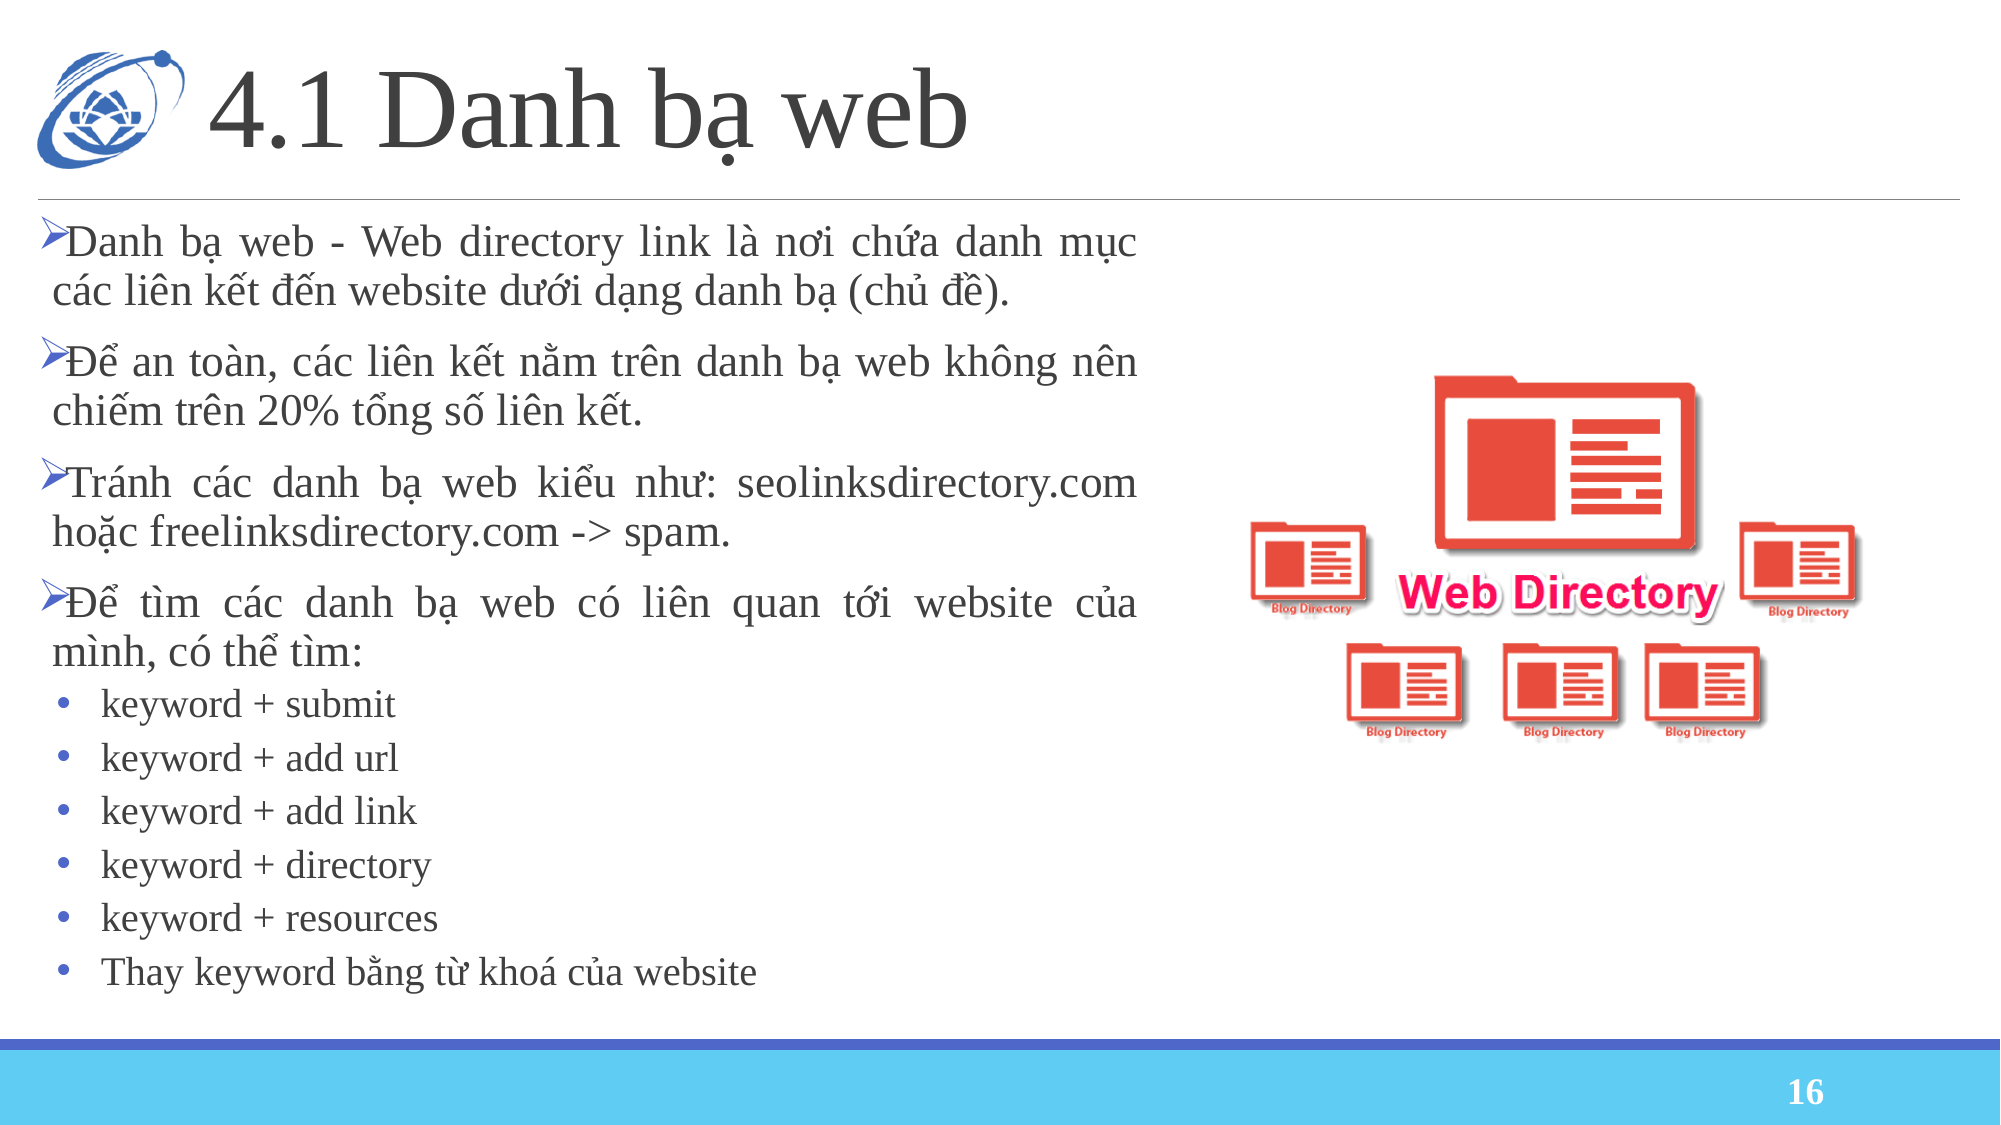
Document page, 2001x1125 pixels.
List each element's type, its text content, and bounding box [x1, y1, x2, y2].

title 4.1 Danh bạ web [193, 47, 1961, 192]
slide_number 16 [1624, 1059, 1840, 1120]
list Danh bạ web - Web directory link là nơi chứa danh mục các liên kết đến website dưới dạng danh bạ (chủ đề). Để an toàn, các liên kết nằm trên danh bạ web không nên chiếm trên 20% tổng số liên kết. Tránh các danh bạ web kiểu như: seolinksdirectory.com hoặc freelinksdirectory.com -> spam. Để tìm các danh bạ web có liên quan tới website của mình, có thể tìm: keyword + submit keyword + add url keyword + add link keyword + directory keyword + resources Thay keyword bằng từ khoá của website [37, 209, 1140, 1011]
picture [1239, 368, 1884, 757]
picture [37, 34, 185, 183]
